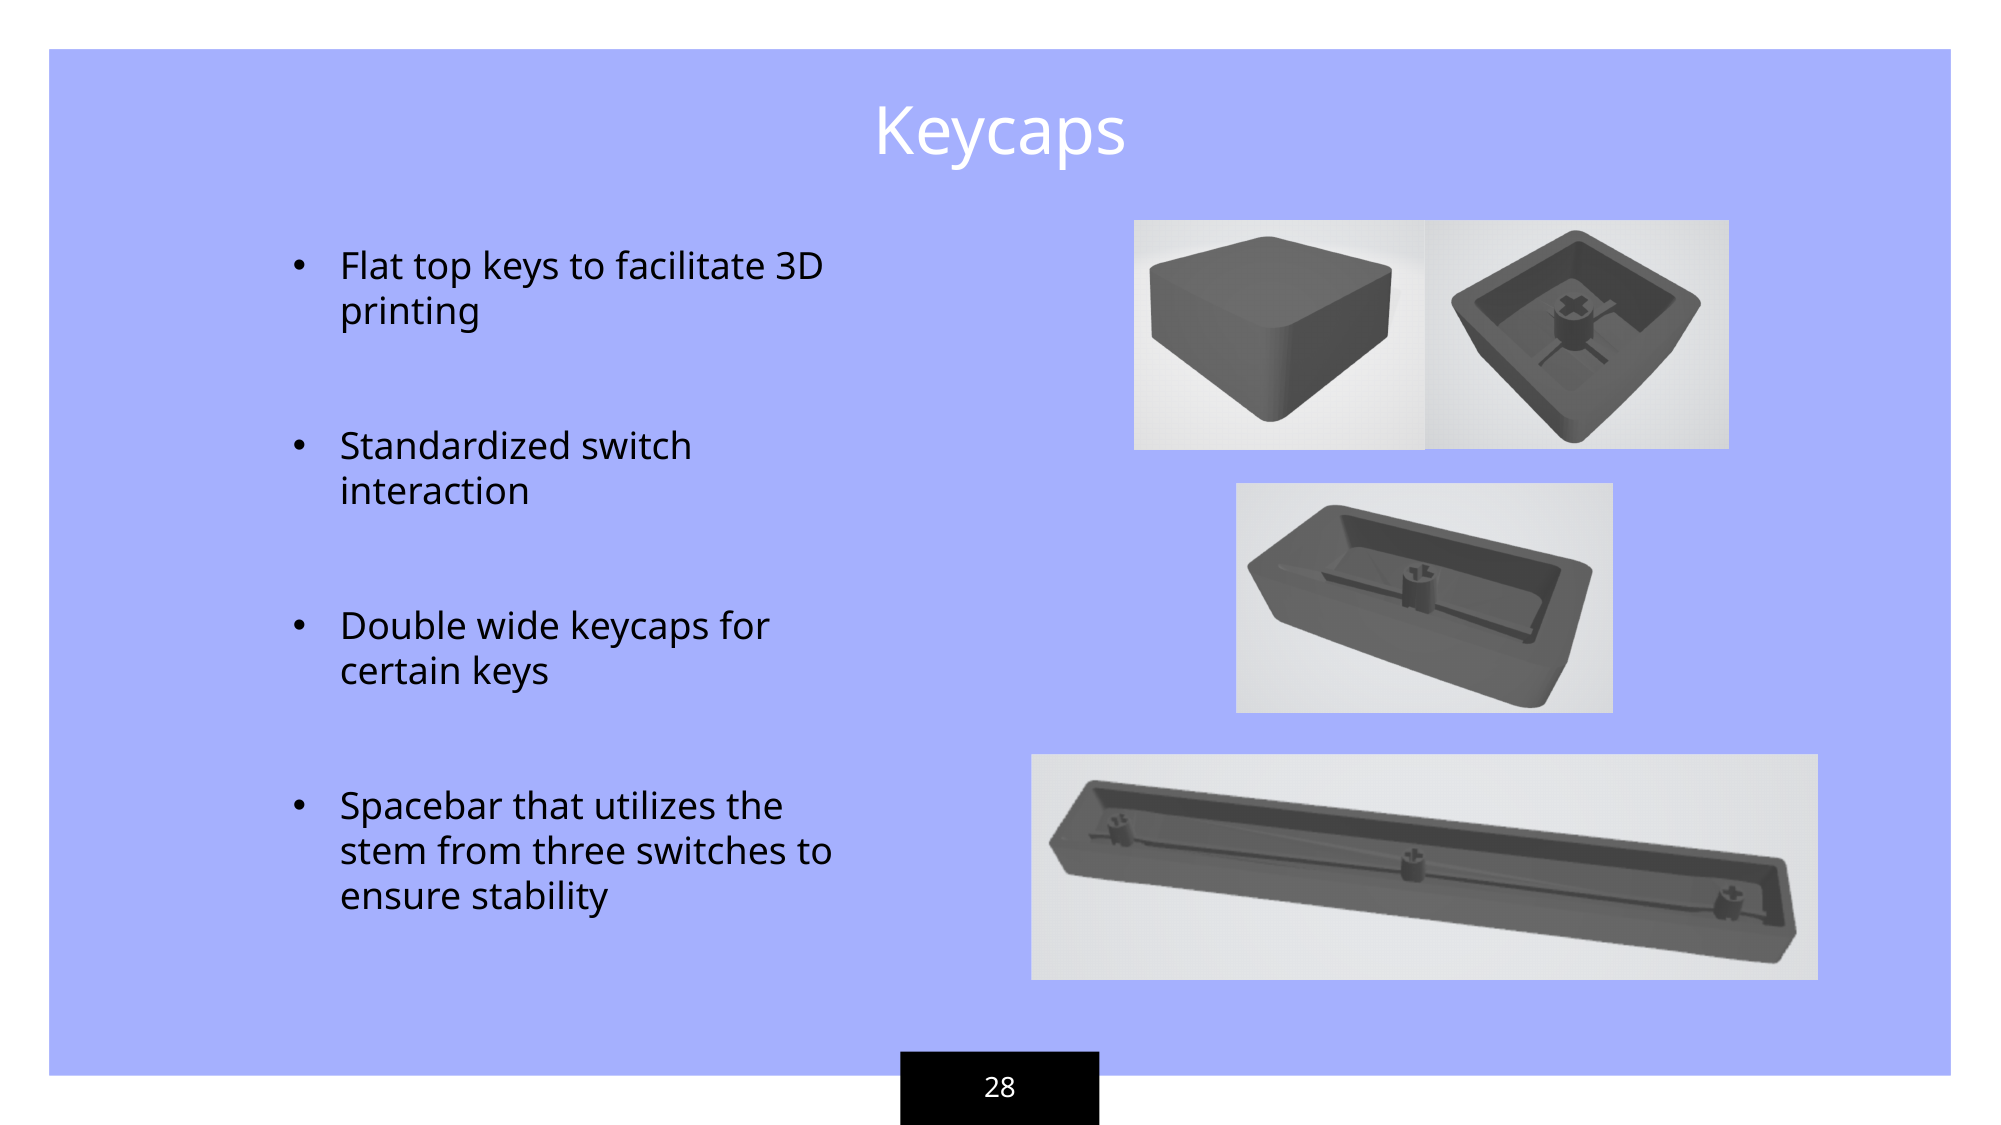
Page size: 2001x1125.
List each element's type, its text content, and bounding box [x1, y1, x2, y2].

slide_number 28 [900, 1051, 1100, 1125]
picture [1236, 483, 1613, 714]
text_box Flat top keys to facilitate 3D printing Standardized switch interaction Double wide keycaps for certain keys Spacebar that utilizes the stem from three switches to ensure stability [277, 234, 880, 970]
picture [1134, 220, 1729, 450]
text_box Keycaps [52, 49, 1950, 207]
picture [1030, 753, 1818, 981]
